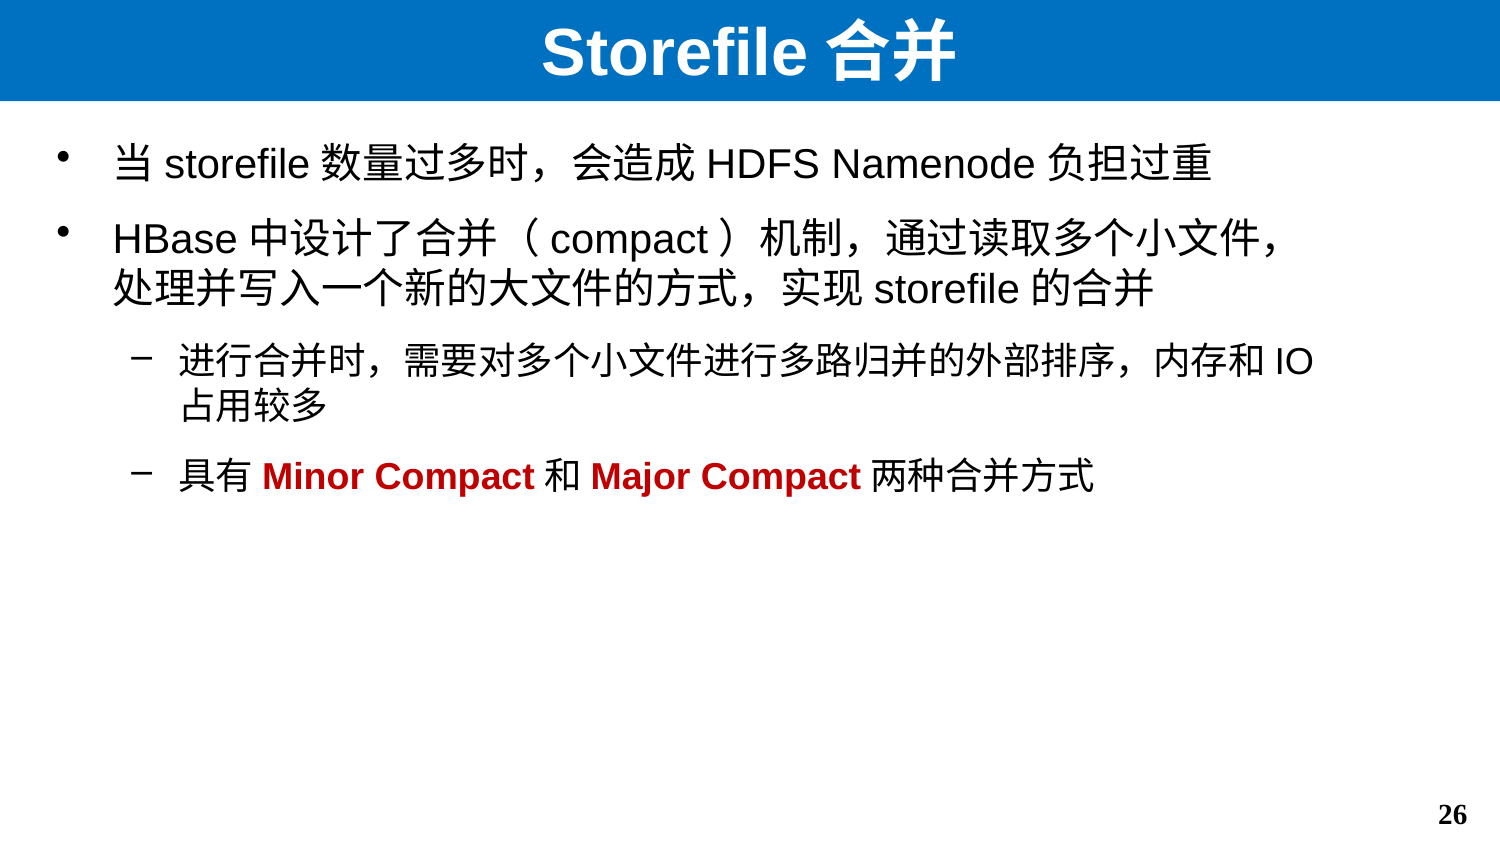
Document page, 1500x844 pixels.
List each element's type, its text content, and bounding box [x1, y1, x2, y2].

title Storefile合并 [0, 0, 1500, 102]
list 当storefile数量过多时，会造成HDFS Namenode负担过重 HBase中设计了合并（compact）机制，通过读取多个小文件，处理并写入一个新的大文件的方式，实现storefile的合并 进行合并时，需要对多个小文件进行多路归并的外部排序，内存和IO占用较多 具有Minor Compact和Major Compact两种合并方式 [41, 129, 1353, 754]
